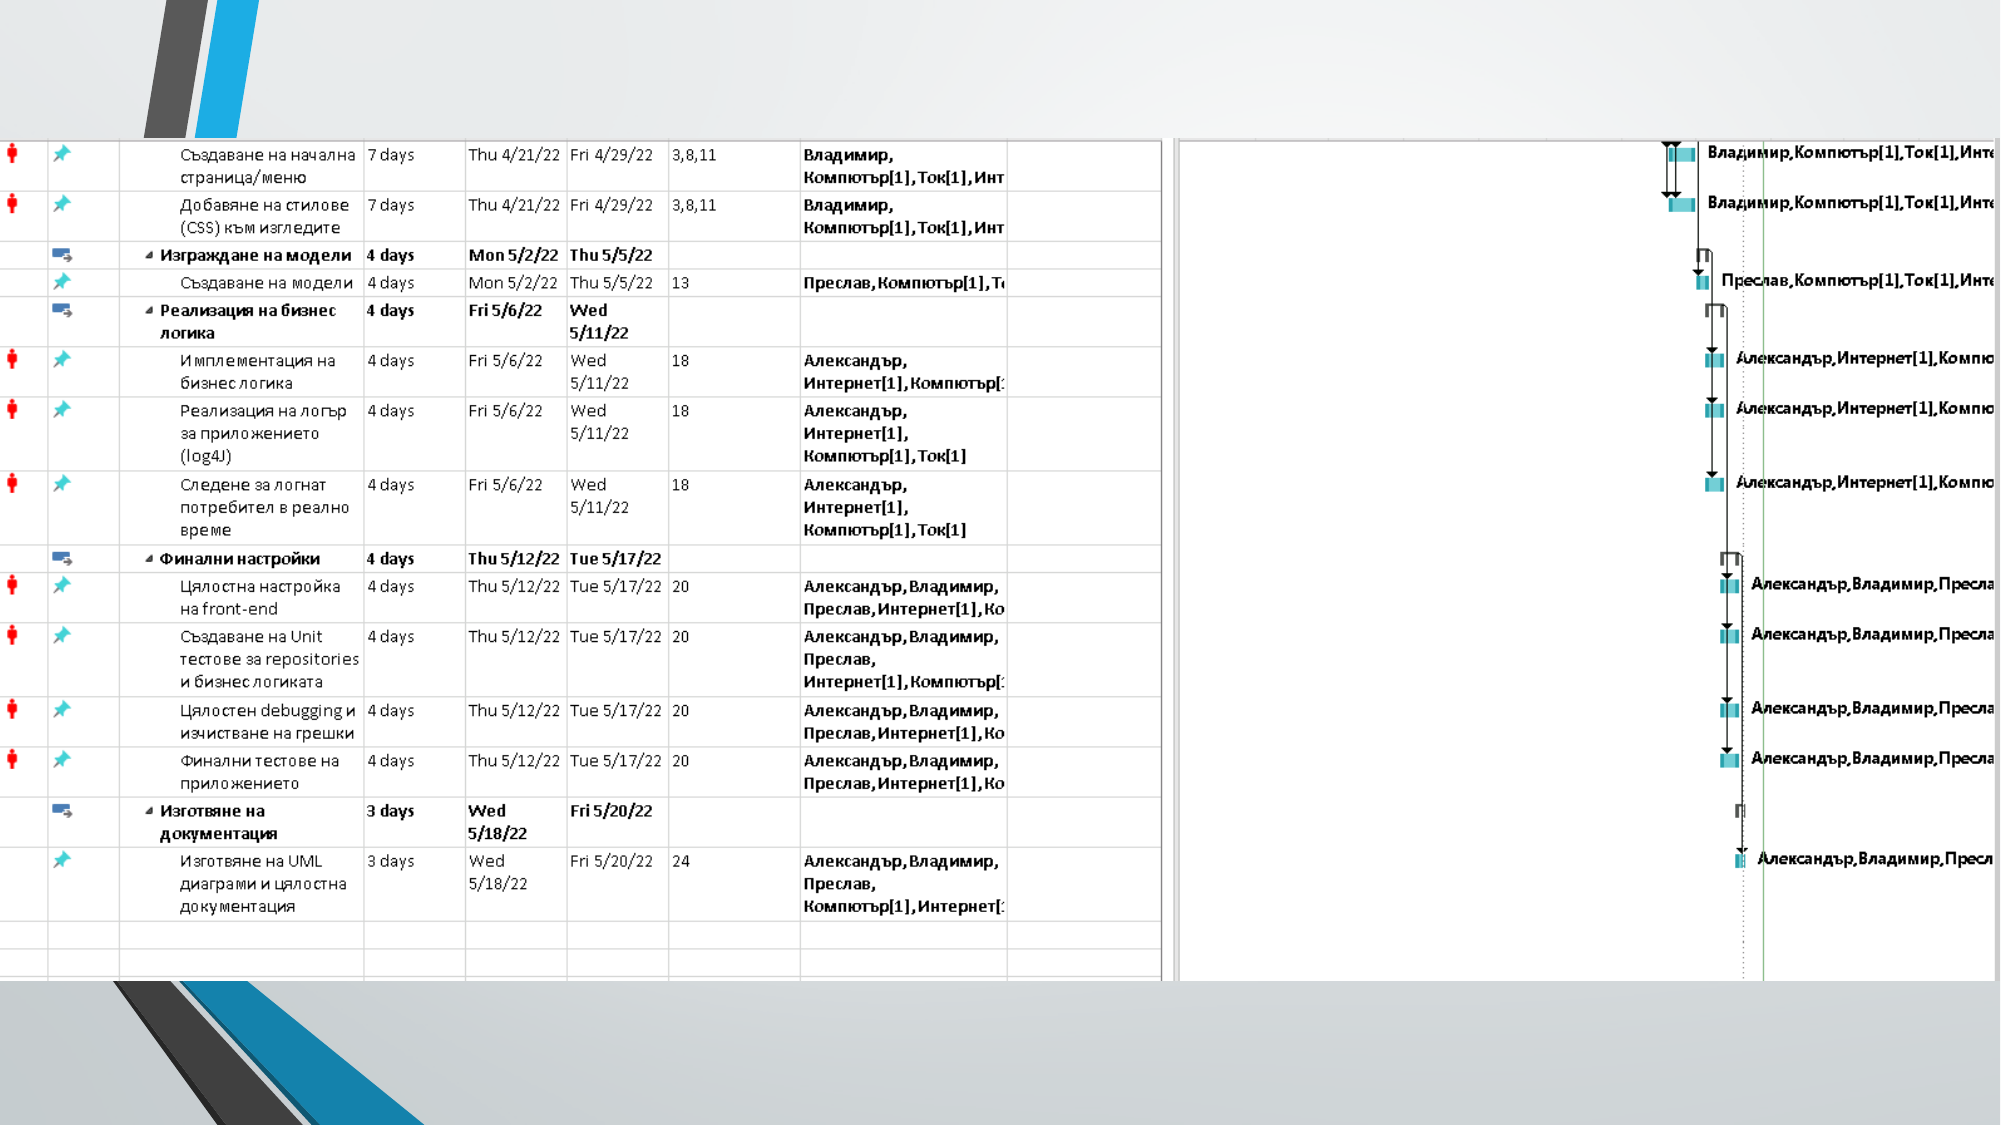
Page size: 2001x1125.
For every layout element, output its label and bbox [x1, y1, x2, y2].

list [0, 138, 2000, 981]
